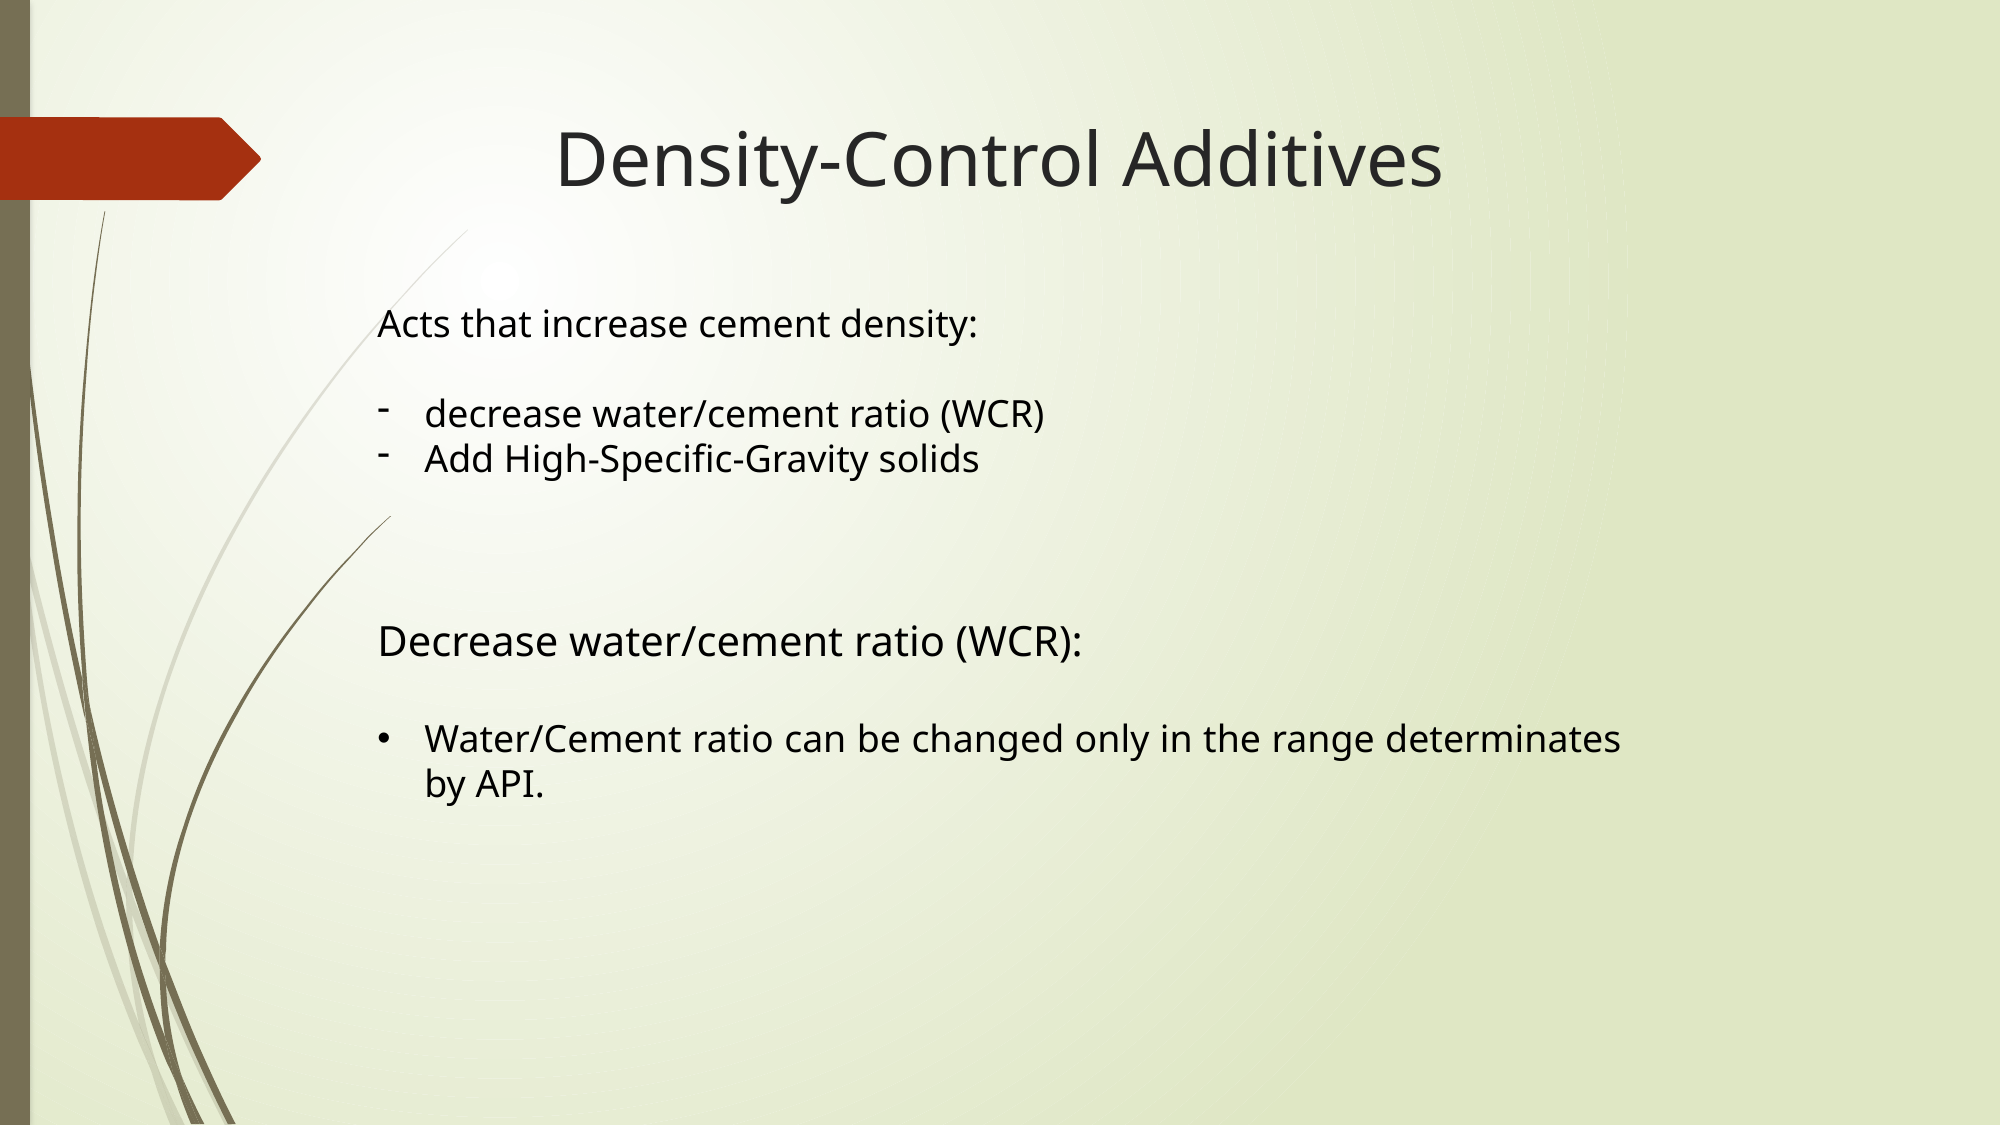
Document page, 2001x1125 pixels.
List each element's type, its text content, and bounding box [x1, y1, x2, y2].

text_box Acts that increase cement density: decrease water/cement ratio (WCR) Add High-Specific-Gravity solids Decrease water/cement ratio (WCR): Water/Cement ratio can be changed only in the range determinates by API. [362, 292, 1638, 858]
title Density-Control Additives [269, 104, 1731, 260]
